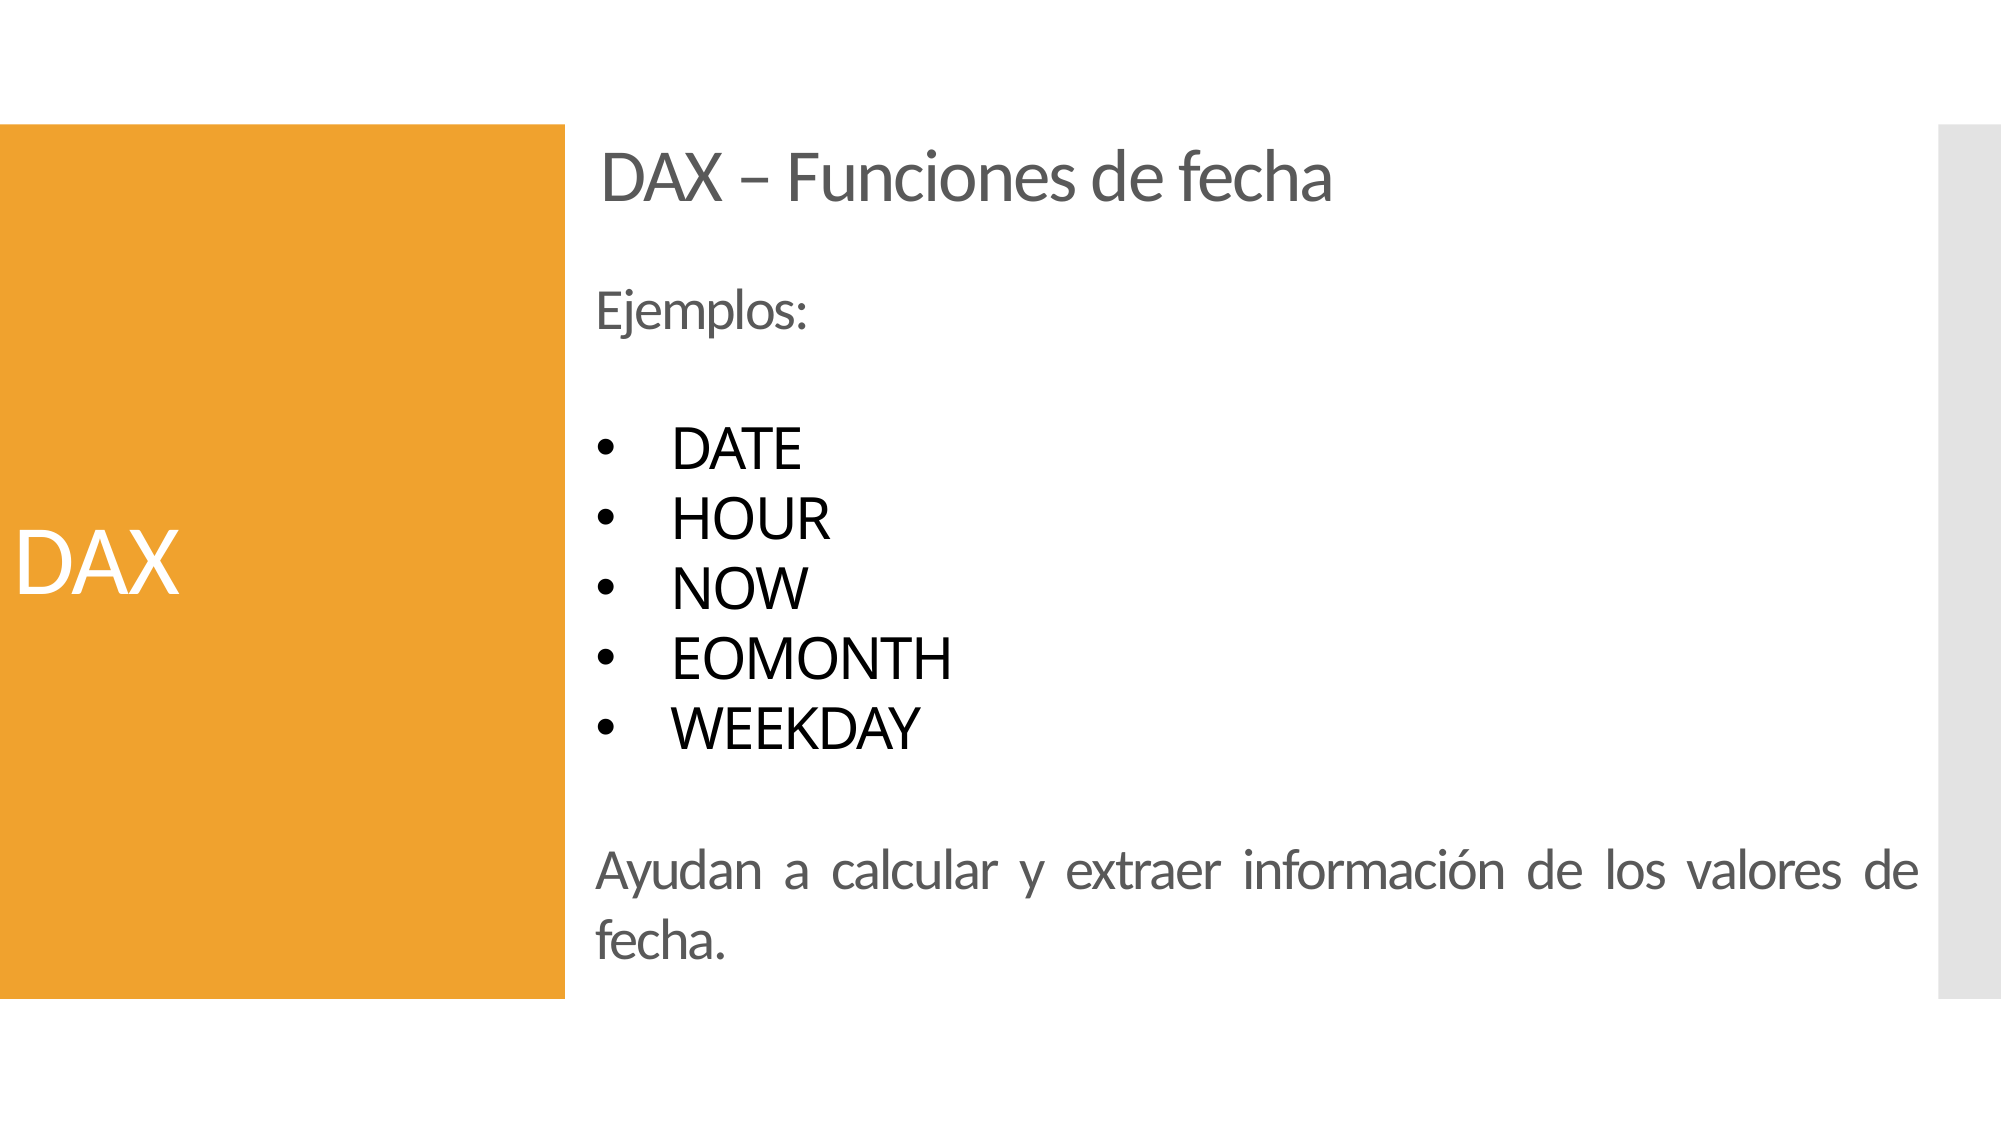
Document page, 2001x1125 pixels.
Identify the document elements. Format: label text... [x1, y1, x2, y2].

title DAX [0, 184, 580, 940]
text_box Ejemplos: DATE HOUR NOW EOMONTH WEEKDAY Ayudan a calcular y extraer información de los valores de fecha. [580, 263, 1934, 1125]
text_box DAX – Funciones de fecha [585, 73, 1933, 224]
